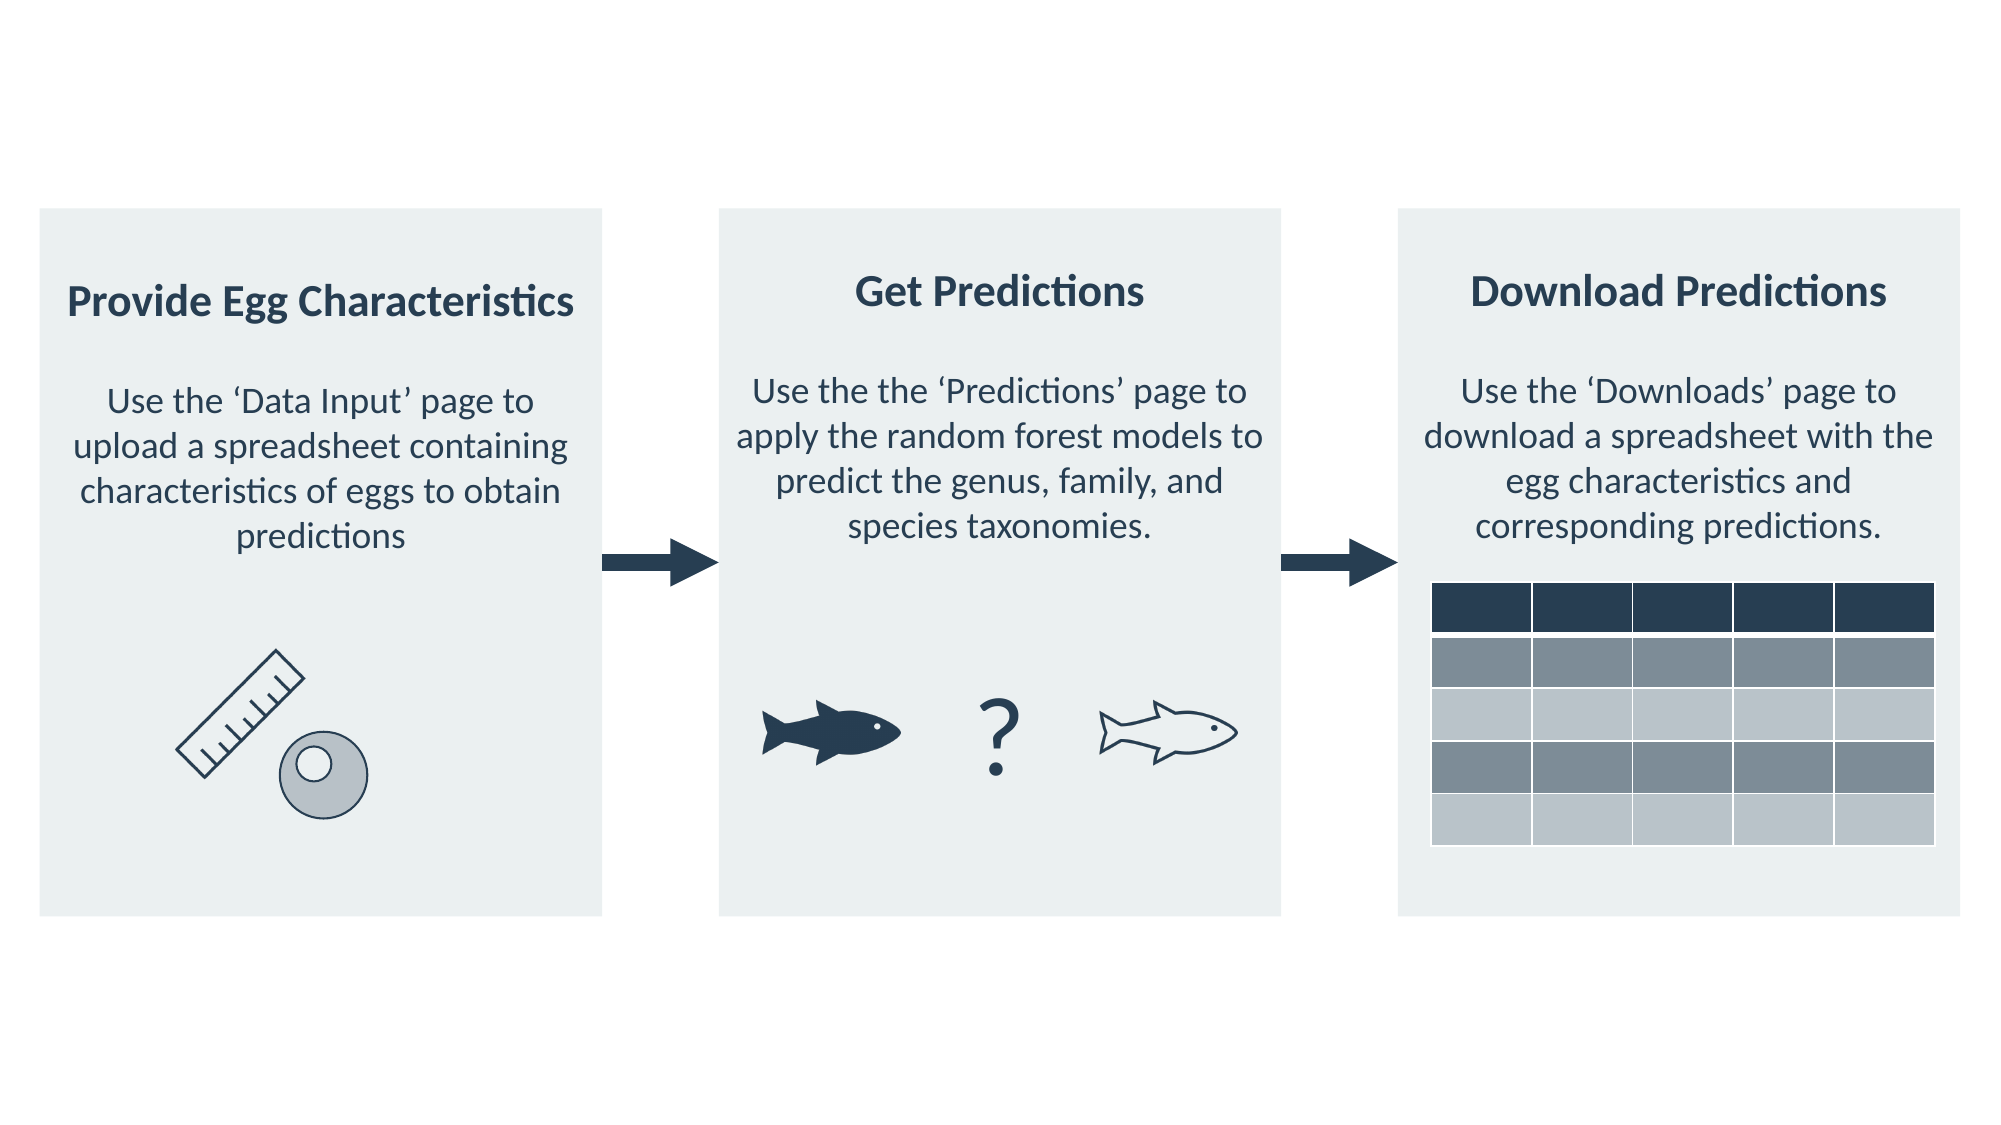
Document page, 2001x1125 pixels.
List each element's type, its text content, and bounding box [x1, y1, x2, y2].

table_cell [1633, 638, 1732, 687]
table_cell [1734, 689, 1833, 740]
table_cell [1533, 638, 1632, 687]
table_cell [1432, 638, 1531, 687]
table_cell [1835, 742, 1934, 793]
text_box Download Predictions Use the ‘Downloads’ page to download a spreadsheet with the egg characteristics and corresponding predictions. [1397, 207, 1961, 917]
table_cell [1835, 794, 1934, 845]
table_cell [1835, 689, 1934, 740]
table_cell [1734, 742, 1833, 793]
picture [756, 657, 907, 808]
table_cell [1633, 742, 1732, 793]
table_cell [1633, 689, 1732, 740]
table_cell [1633, 794, 1732, 845]
picture [164, 639, 315, 790]
table_cell [1432, 689, 1531, 740]
table_cell [1734, 794, 1833, 845]
table_header [1533, 583, 1632, 632]
table_cell [1432, 794, 1531, 845]
text_box [281, 730, 369, 820]
table_cell [1432, 742, 1531, 793]
table_cell [1835, 638, 1934, 687]
table_header [1835, 583, 1934, 632]
table_cell [1533, 689, 1632, 740]
table_header [1633, 583, 1732, 632]
table_header [1734, 583, 1833, 632]
table_header [1432, 583, 1531, 632]
table_cell [1533, 794, 1632, 845]
table_cell [1734, 638, 1833, 687]
table_cell [1533, 742, 1632, 793]
text_box Provide Egg Characteristics Use the ‘Data Input’ page to upload a spreadsheet containing characteristics of eggs to obtain predictions [39, 207, 603, 917]
picture [1093, 657, 1244, 808]
text_box Get Predictions Use the the ‘Predictions’ page to apply the random forest models to predict the genus, family, and species taxonomies. ? [718, 207, 1282, 917]
text_box [315, 745, 333, 783]
